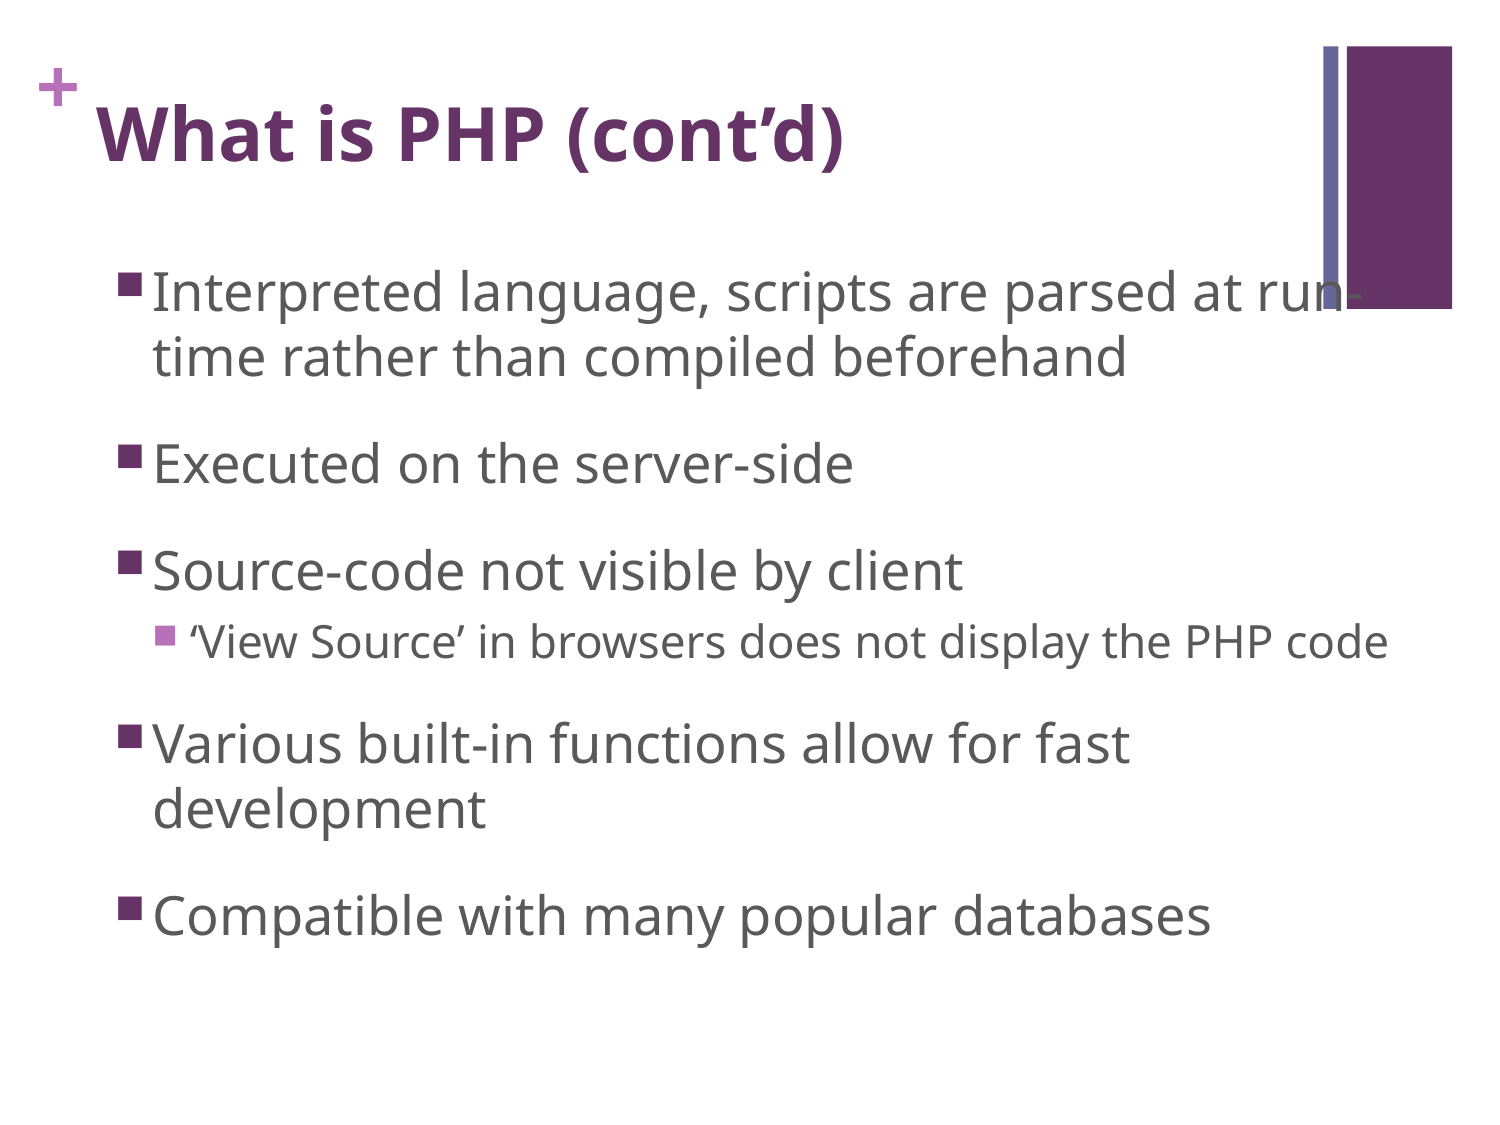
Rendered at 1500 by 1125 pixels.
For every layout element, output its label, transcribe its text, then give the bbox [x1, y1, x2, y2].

list Interpreted language, scripts are parsed at run-time rather than compiled beforehand Executed on the server-side Source-code not visible by client ‘View Source’ in browsers does not display the PHP code Various built-in functions allow for fast development Compatible with many popular databases [99, 249, 1450, 993]
title What is PHP (cont’d) [81, 79, 1322, 263]
